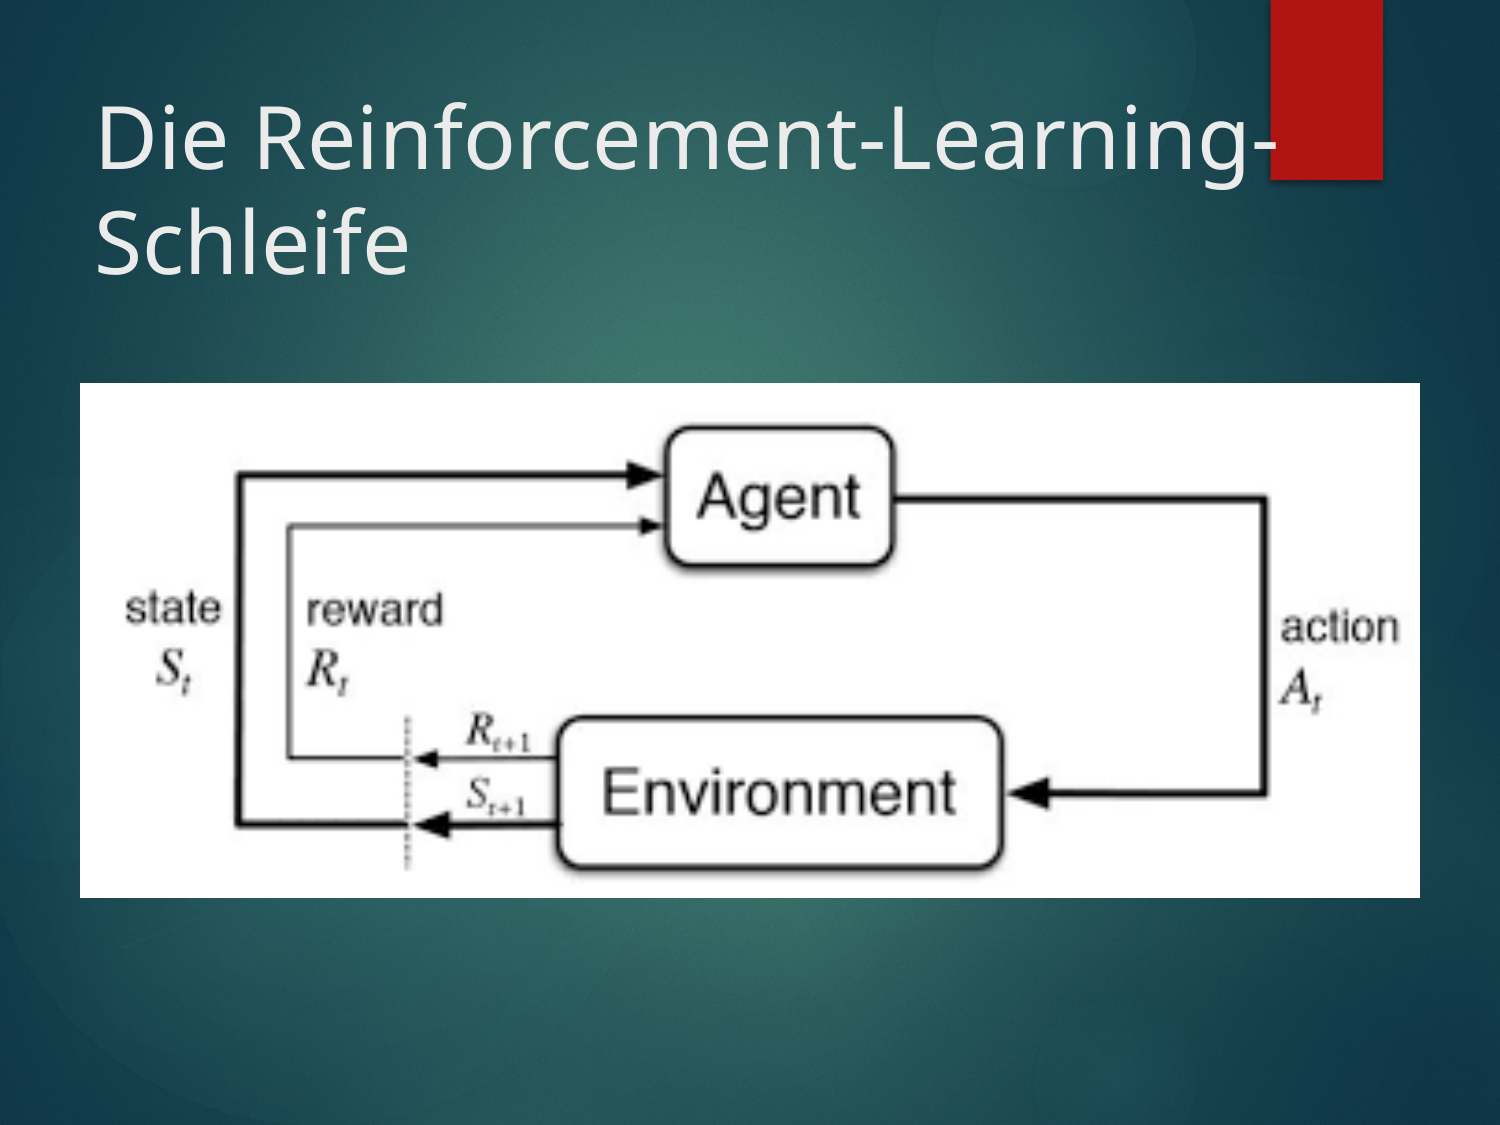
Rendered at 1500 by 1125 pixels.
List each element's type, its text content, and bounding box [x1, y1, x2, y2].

picture [80, 383, 1420, 898]
title Die Reinforcement-Learning-Schleife [79, 74, 1405, 304]
